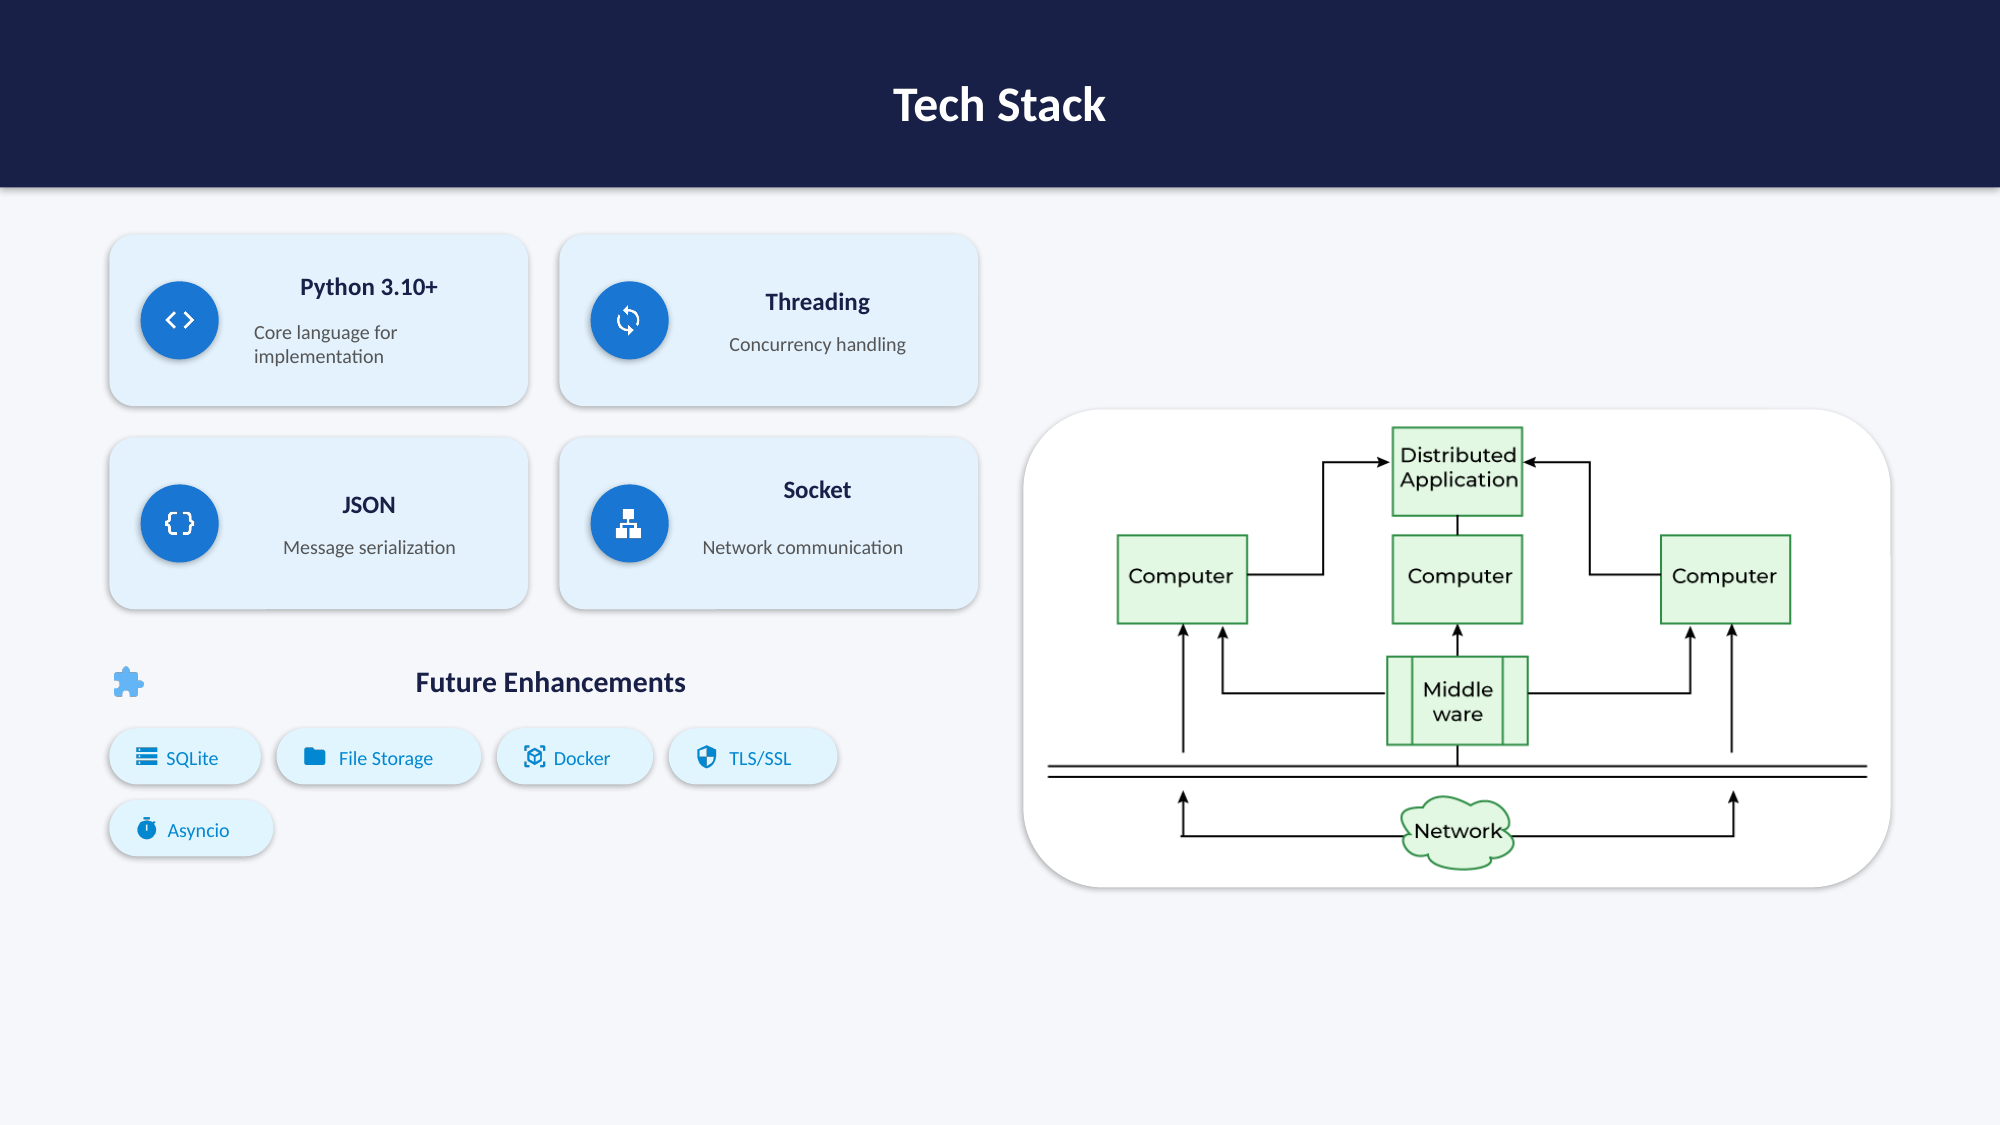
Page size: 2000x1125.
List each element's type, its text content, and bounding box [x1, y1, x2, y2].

text_box [589, 483, 670, 564]
text_box [0, 0, 2000, 188]
picture [609, 302, 648, 339]
text_box File Storage [307, 733, 451, 779]
text_box [139, 280, 220, 361]
text_box [275, 727, 482, 786]
text_box Future Enhancements [386, 653, 700, 708]
picture [519, 743, 549, 769]
text_box Concurrency handling [717, 322, 919, 365]
picture [299, 745, 329, 767]
text_box [496, 727, 654, 786]
text_box [558, 233, 979, 407]
text_box [558, 436, 979, 611]
text_box Core language for implementation [242, 310, 497, 377]
text_box JSON [330, 479, 409, 526]
picture [609, 507, 648, 540]
text_box [108, 436, 529, 611]
text_box [589, 280, 670, 361]
text_box [667, 727, 839, 786]
text_box Network communication [690, 525, 946, 568]
picture [160, 309, 199, 331]
text_box Message serialization [271, 526, 468, 568]
text_box Docker [522, 733, 628, 779]
text_box [108, 727, 262, 786]
text_box [139, 483, 220, 564]
text_box TLS/SSL [697, 733, 809, 779]
picture [132, 815, 162, 841]
picture [691, 742, 721, 770]
text_box [108, 799, 275, 858]
picture [109, 664, 148, 699]
text_box Tech Stack [881, 62, 1119, 141]
text_box [108, 233, 529, 407]
picture [132, 745, 162, 767]
picture [160, 509, 199, 538]
text_box SQLite [134, 733, 236, 779]
text_box Asyncio [136, 805, 247, 851]
text_box Threading [753, 276, 883, 322]
text_box [1022, 408, 1892, 889]
text_box Python 3.10+ [288, 261, 451, 309]
text_box Socket [771, 464, 865, 513]
